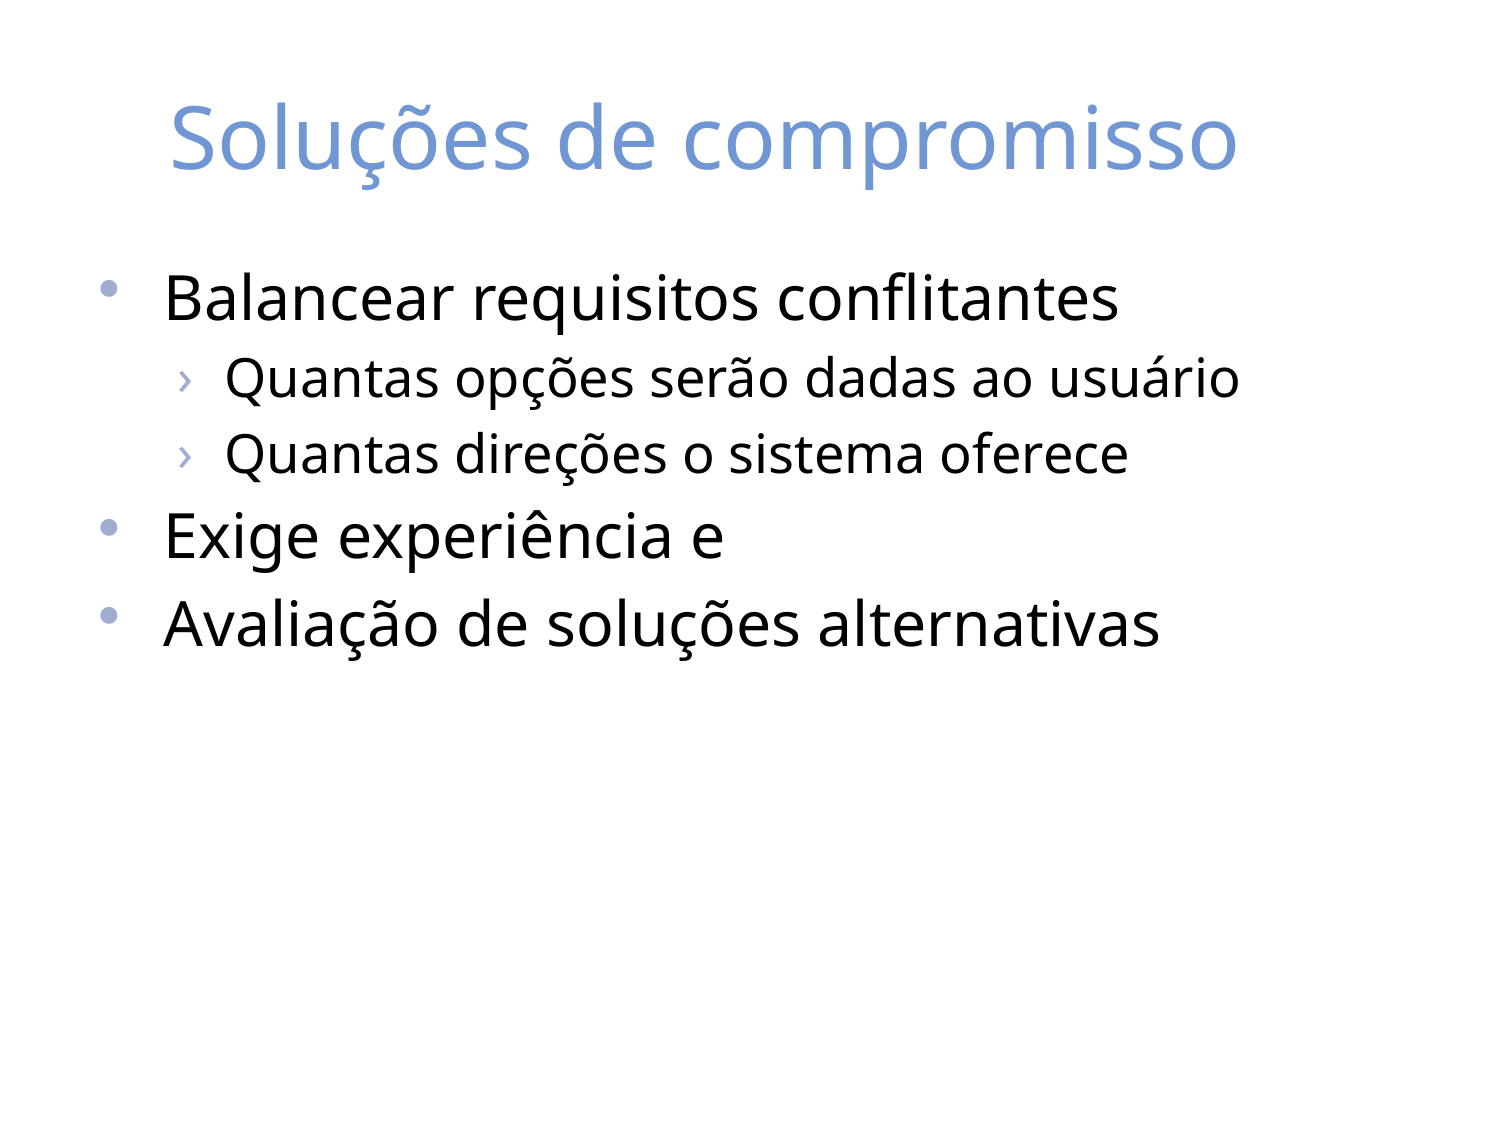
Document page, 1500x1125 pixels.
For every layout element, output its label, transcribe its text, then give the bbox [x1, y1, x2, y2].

list Balancear requisitos conflitantes Quantas opções serão dadas ao usuário Quantas direções o sistema oferece Exige experiência e Avaliação de soluções alternativas [74, 249, 1426, 1013]
title Soluções de compromisso [74, 43, 1426, 226]
